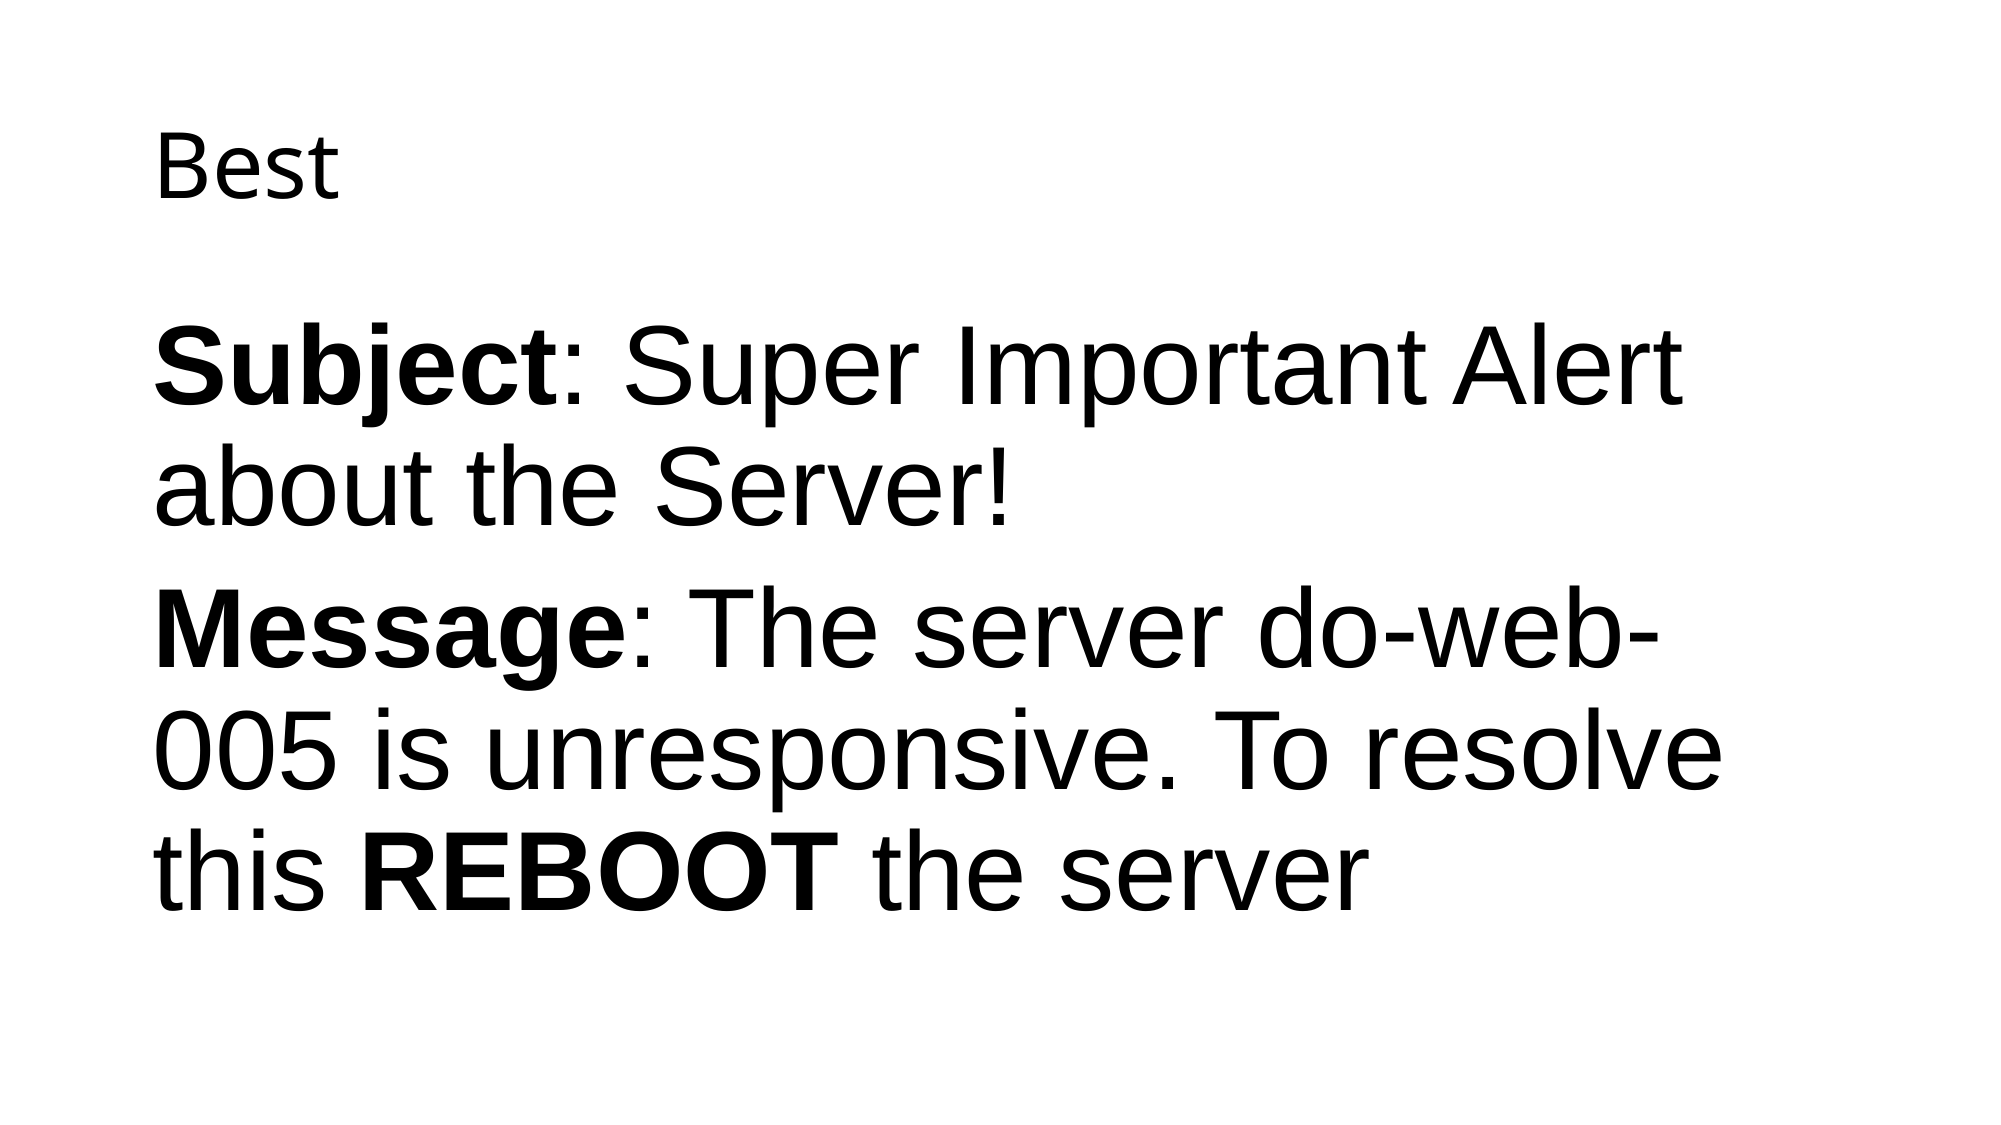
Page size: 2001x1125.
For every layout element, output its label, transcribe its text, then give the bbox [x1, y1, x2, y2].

list Subject: Super Important Alert about the Server! Message: The server do-web-005 is unresponsive. To resolve this REBOOT the server [137, 299, 1863, 1014]
title Best [137, 59, 1863, 278]
